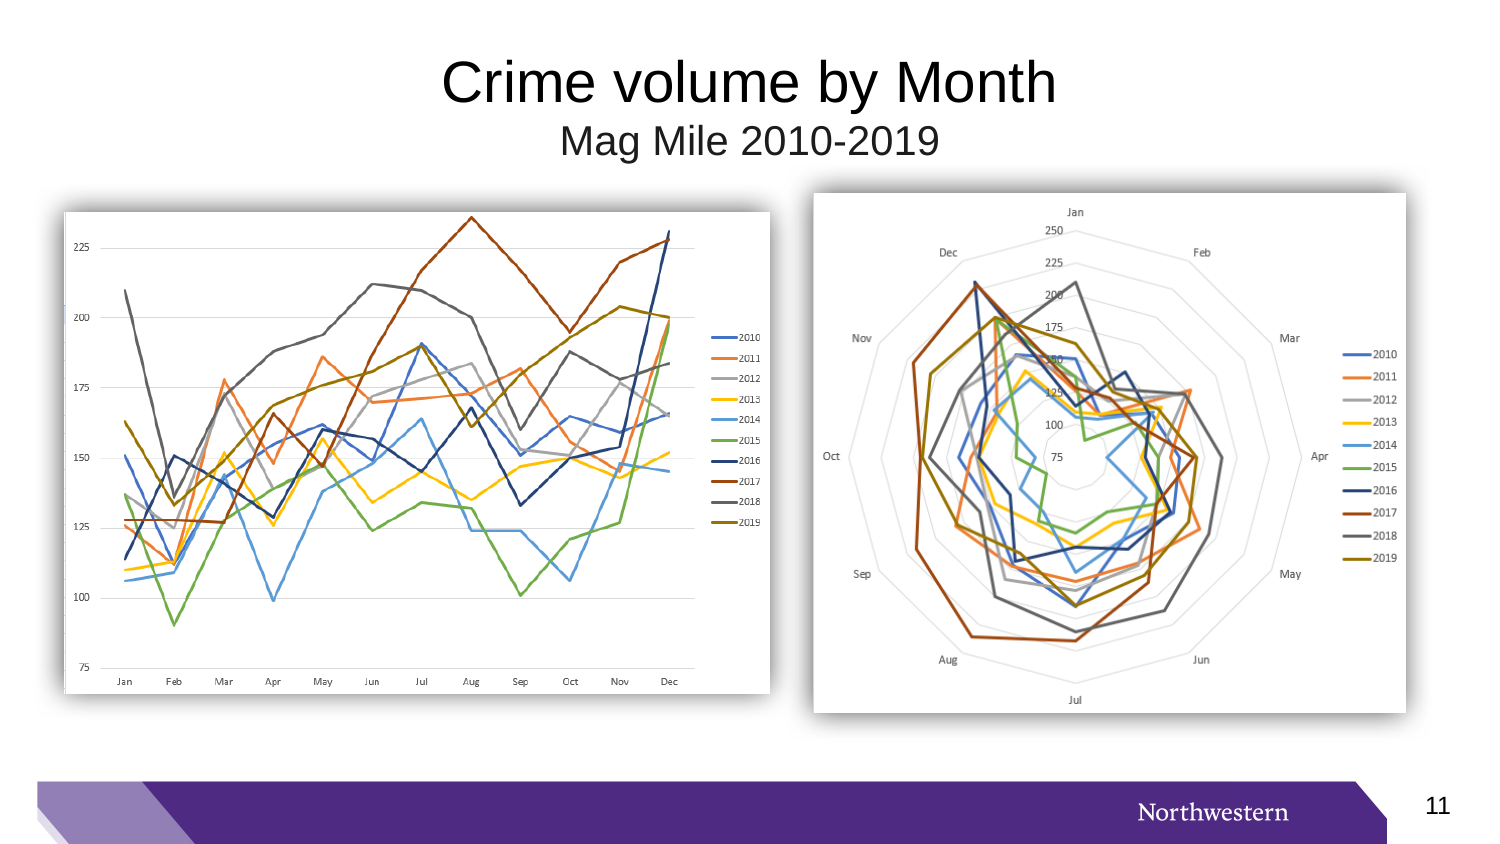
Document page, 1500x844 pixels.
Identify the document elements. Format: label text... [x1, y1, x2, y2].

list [813, 193, 1406, 714]
picture [0, 0, 1499, 844]
slide_number 10 [1367, 782, 1466, 827]
title Crime volume by Month Mag Mile 2010-2019 [75, 33, 1425, 175]
